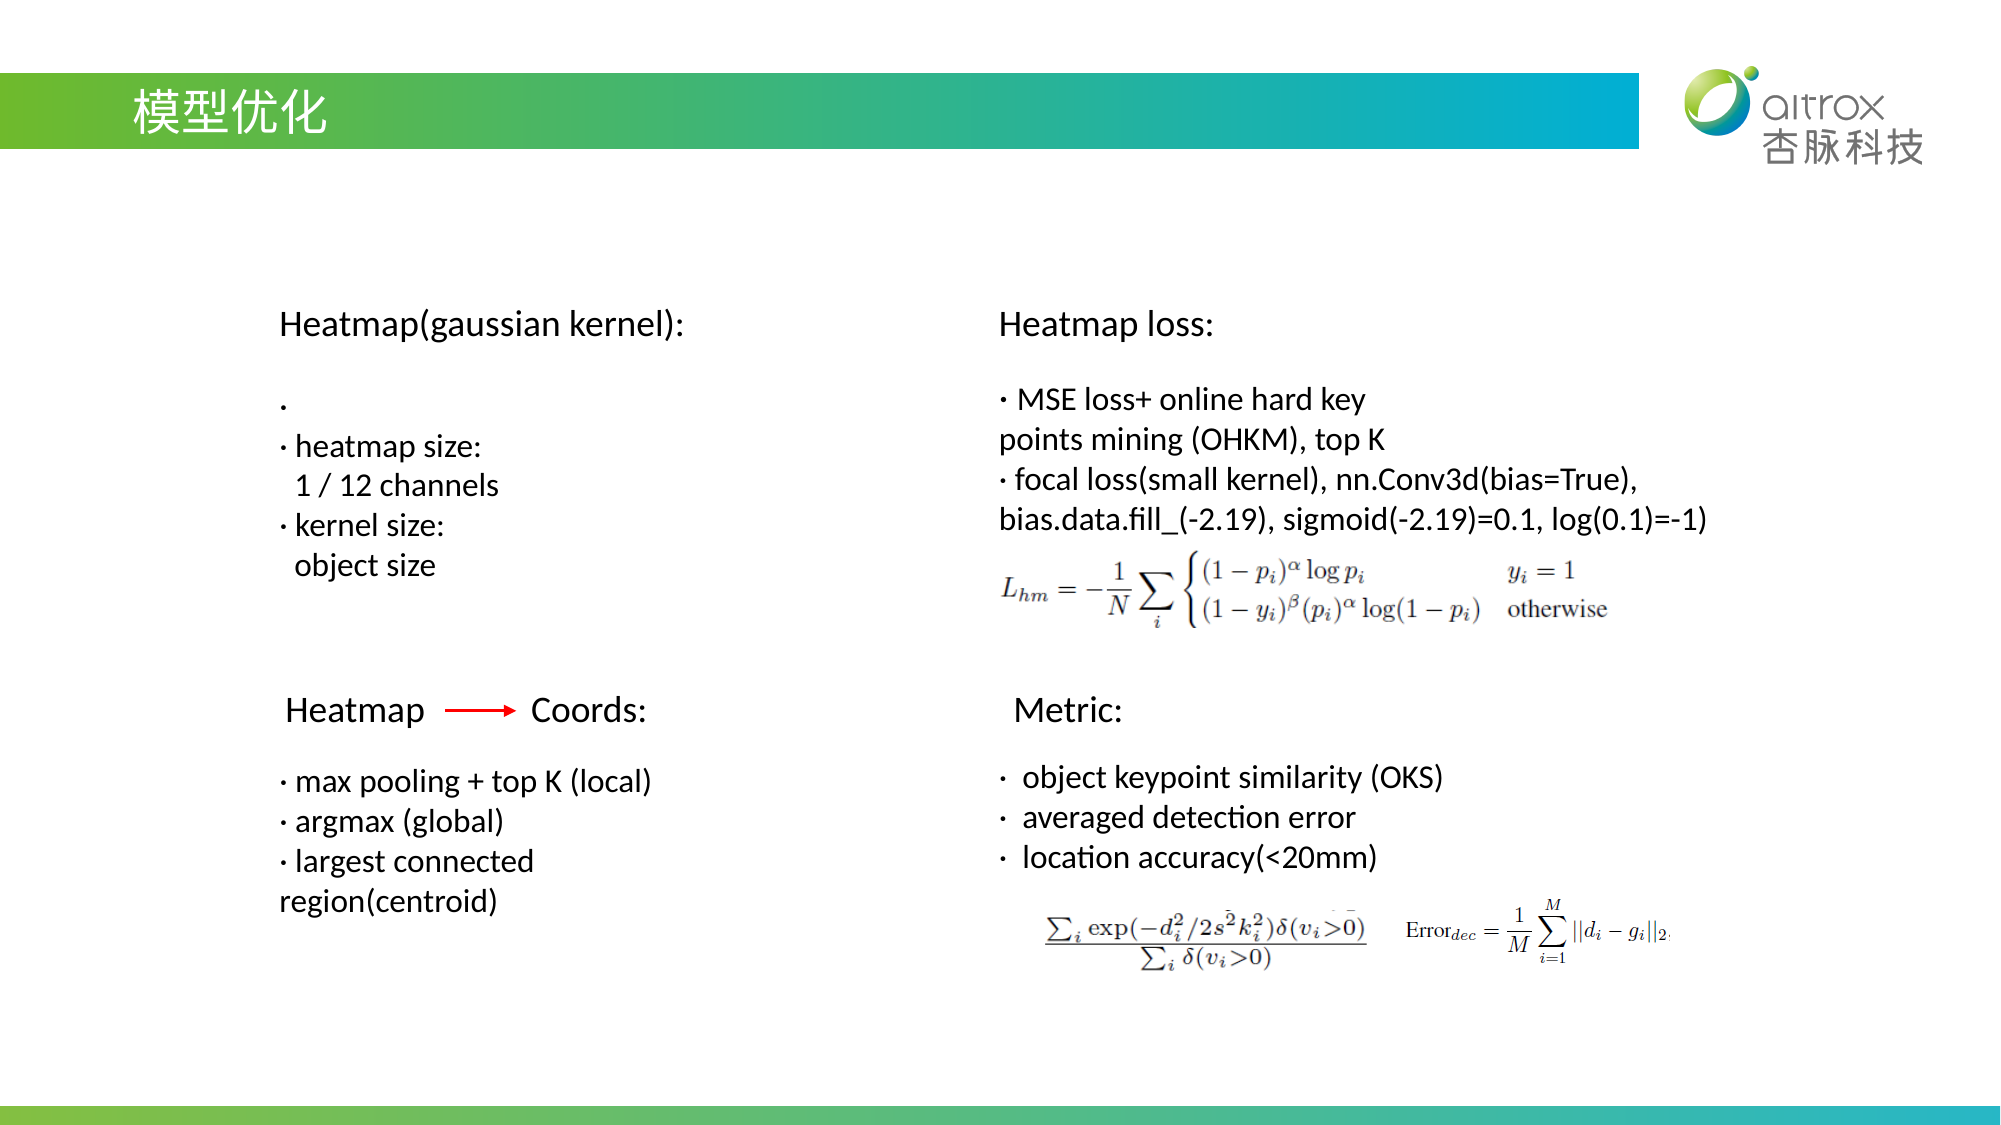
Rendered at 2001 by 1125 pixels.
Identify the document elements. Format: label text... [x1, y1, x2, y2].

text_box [264, 677, 769, 930]
text_box · object keypoint similarity (OKS) · averaged detection error · location accuracy(<20mm) [984, 747, 1526, 883]
text_box Metric: [998, 677, 1260, 738]
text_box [264, 291, 782, 618]
picture [1396, 884, 1670, 978]
picture [1043, 910, 1370, 974]
list 模型优化 [117, 80, 1595, 149]
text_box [984, 291, 1809, 628]
